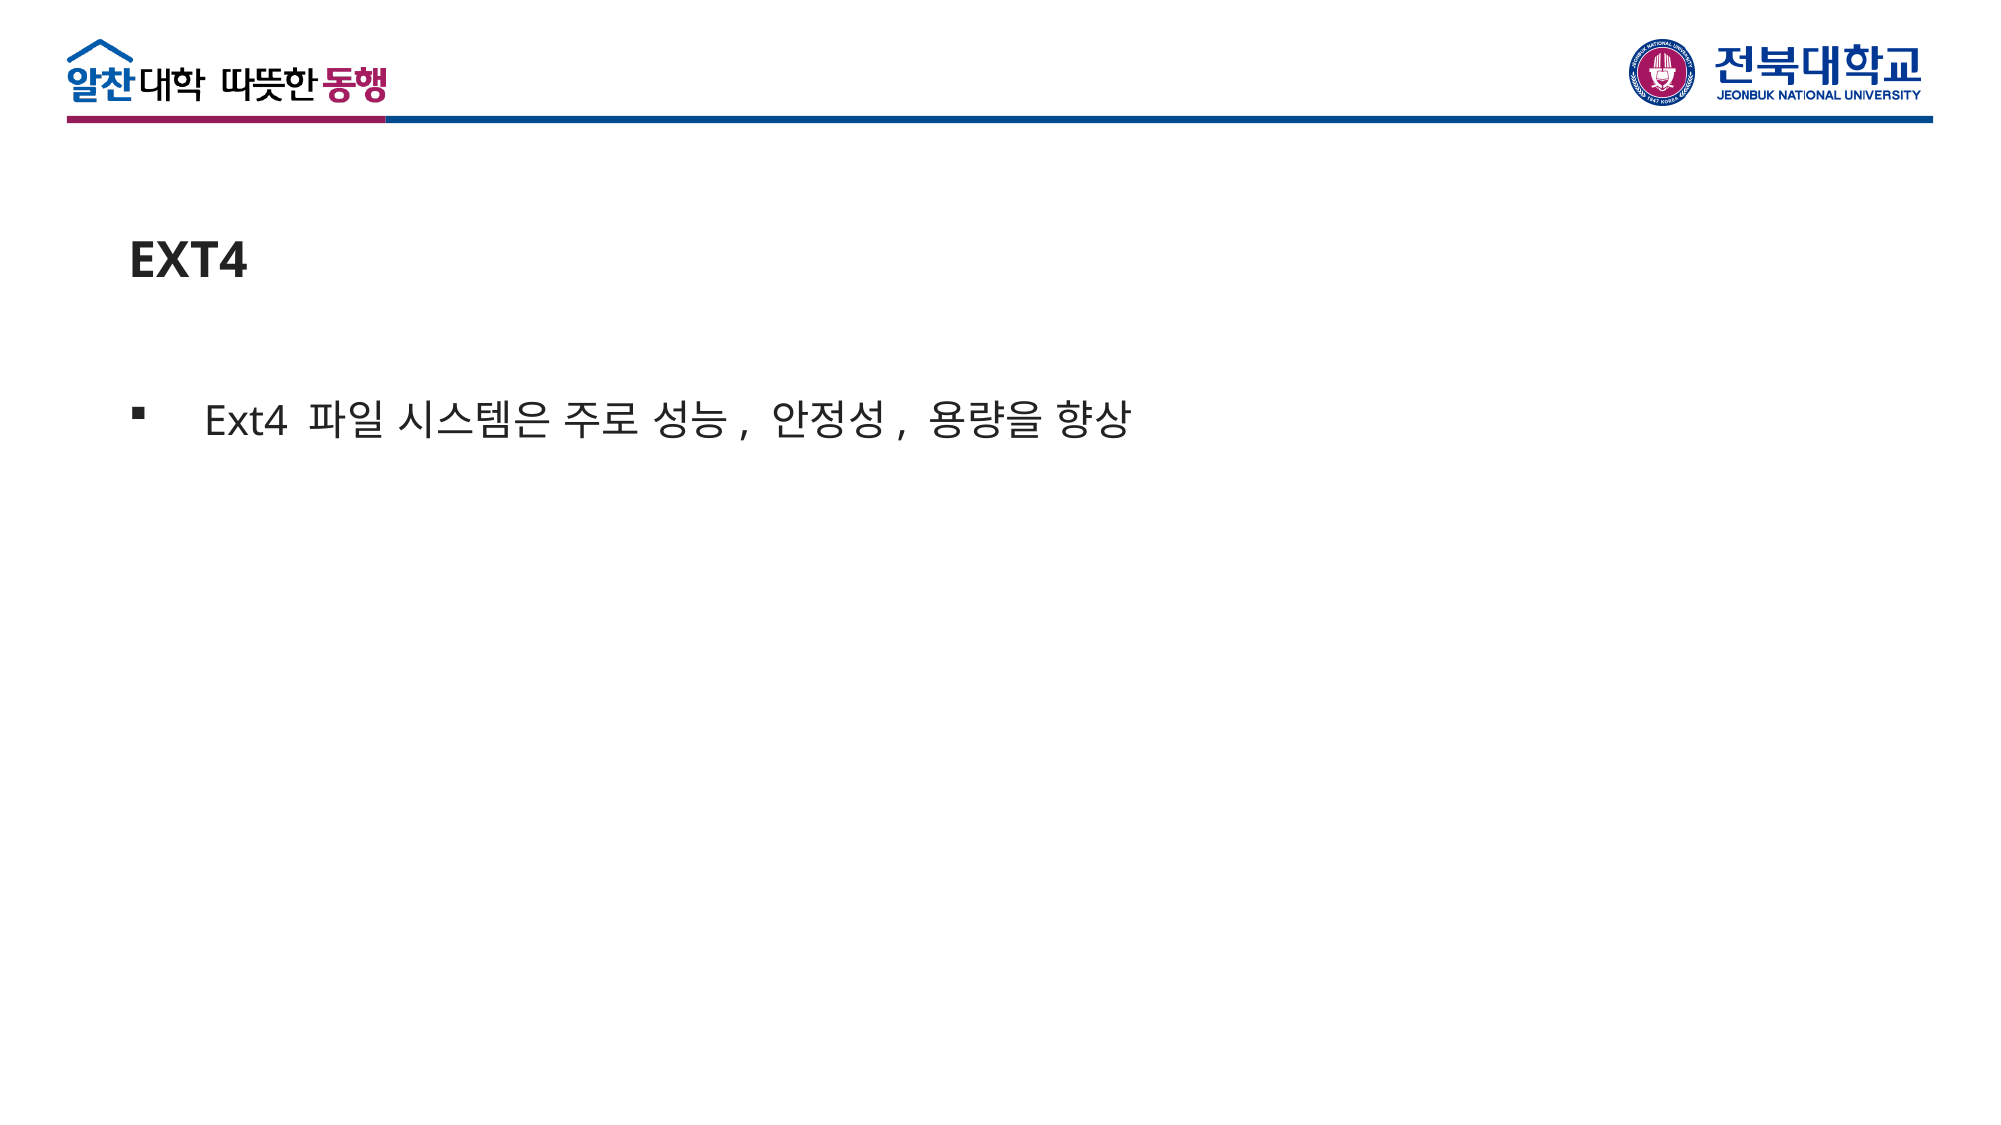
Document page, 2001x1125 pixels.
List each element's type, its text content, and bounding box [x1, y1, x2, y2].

text_box Ext4 파일 시스템은 주로 성능, 안정성, 용량을 향상 [114, 361, 1934, 452]
picture [43, 26, 410, 120]
text_box EXT4 [114, 219, 410, 295]
picture [1626, 37, 1924, 108]
